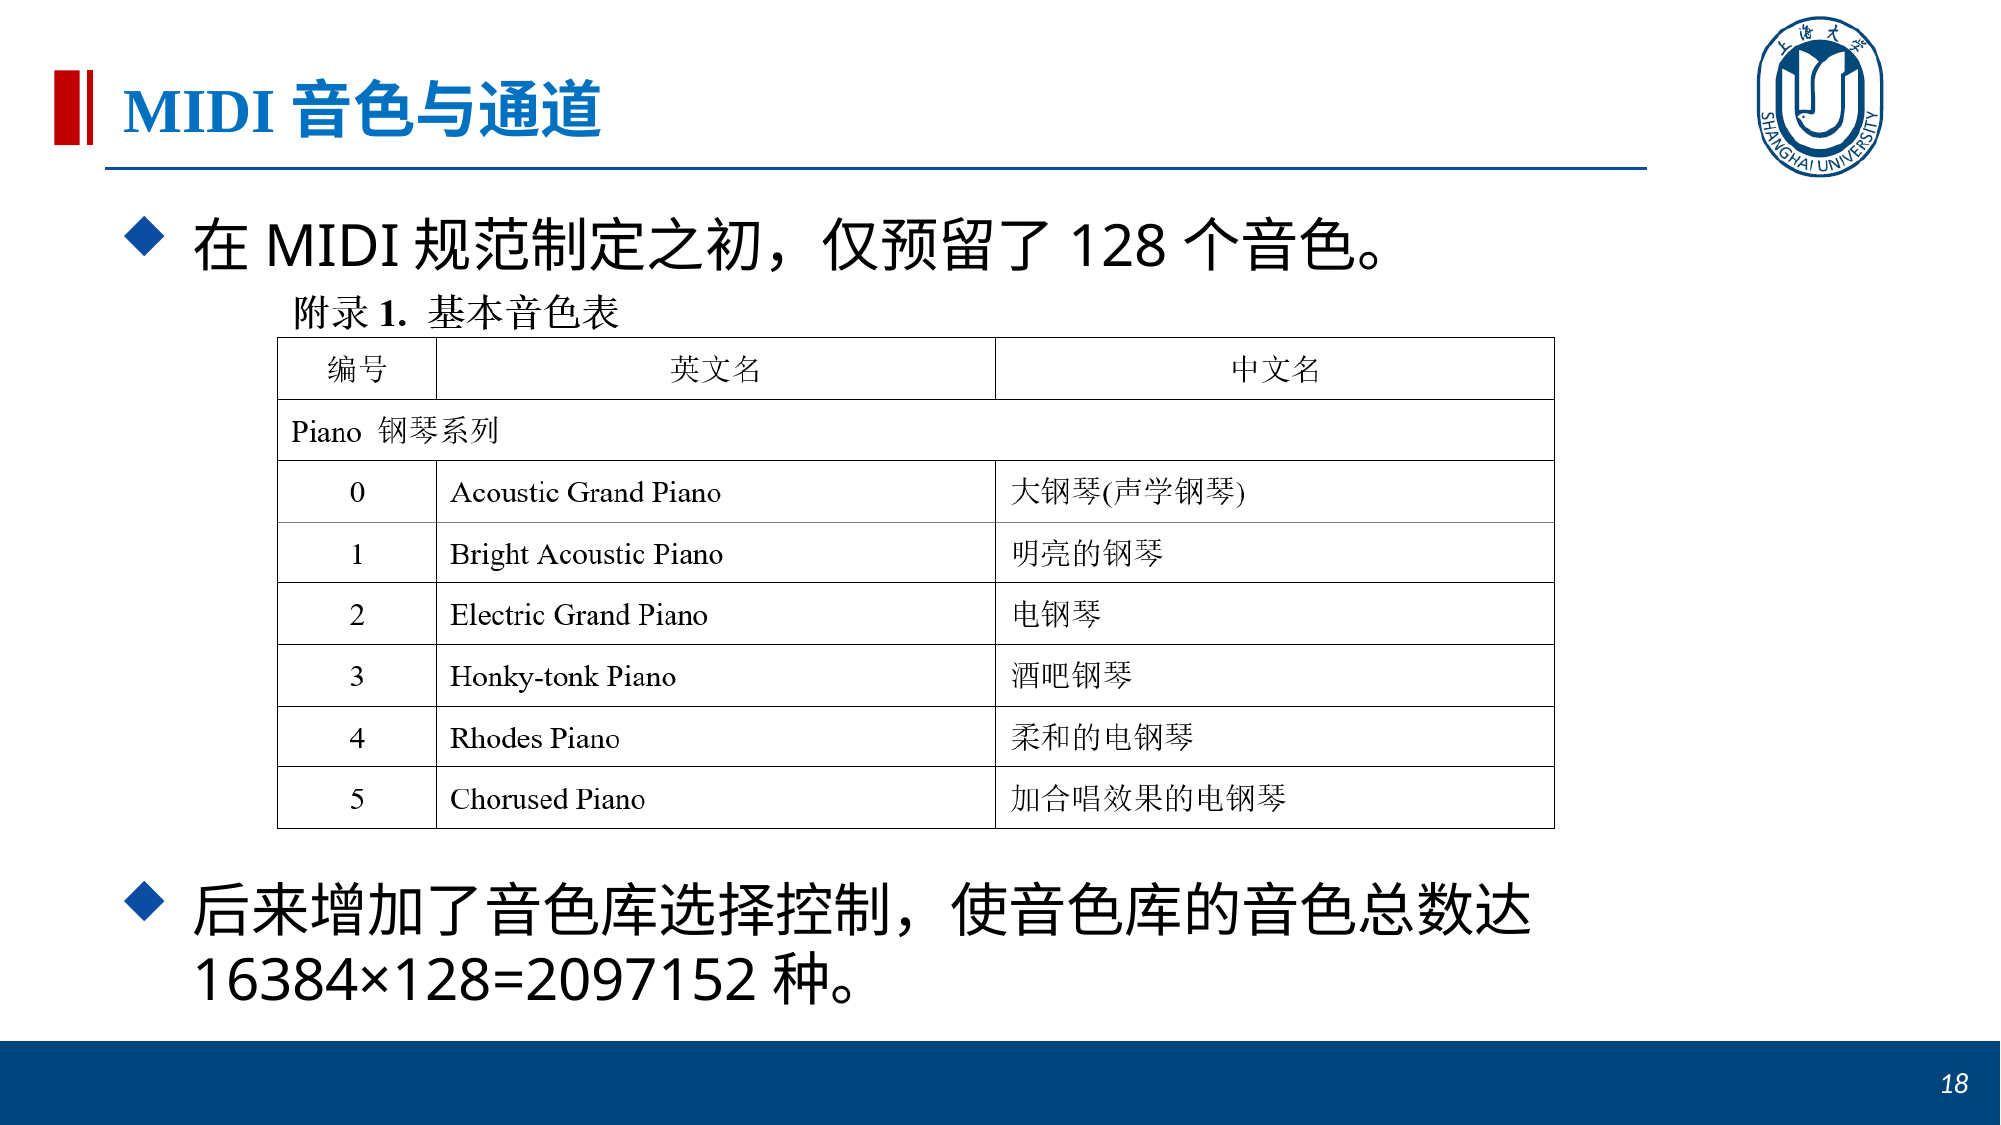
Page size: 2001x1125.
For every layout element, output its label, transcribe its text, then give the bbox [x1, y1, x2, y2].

slide_number 18 [1768, 1052, 1984, 1113]
list 在MIDI规范制定之初，仅预留了128个音色。 后来增加了音色库选择控制，使音色库的音色总数达16384×128=2097152种。 [104, 200, 1900, 984]
picture [1749, 13, 1888, 181]
picture [267, 282, 1567, 843]
title MIDI音色与通道 [108, 37, 1648, 167]
